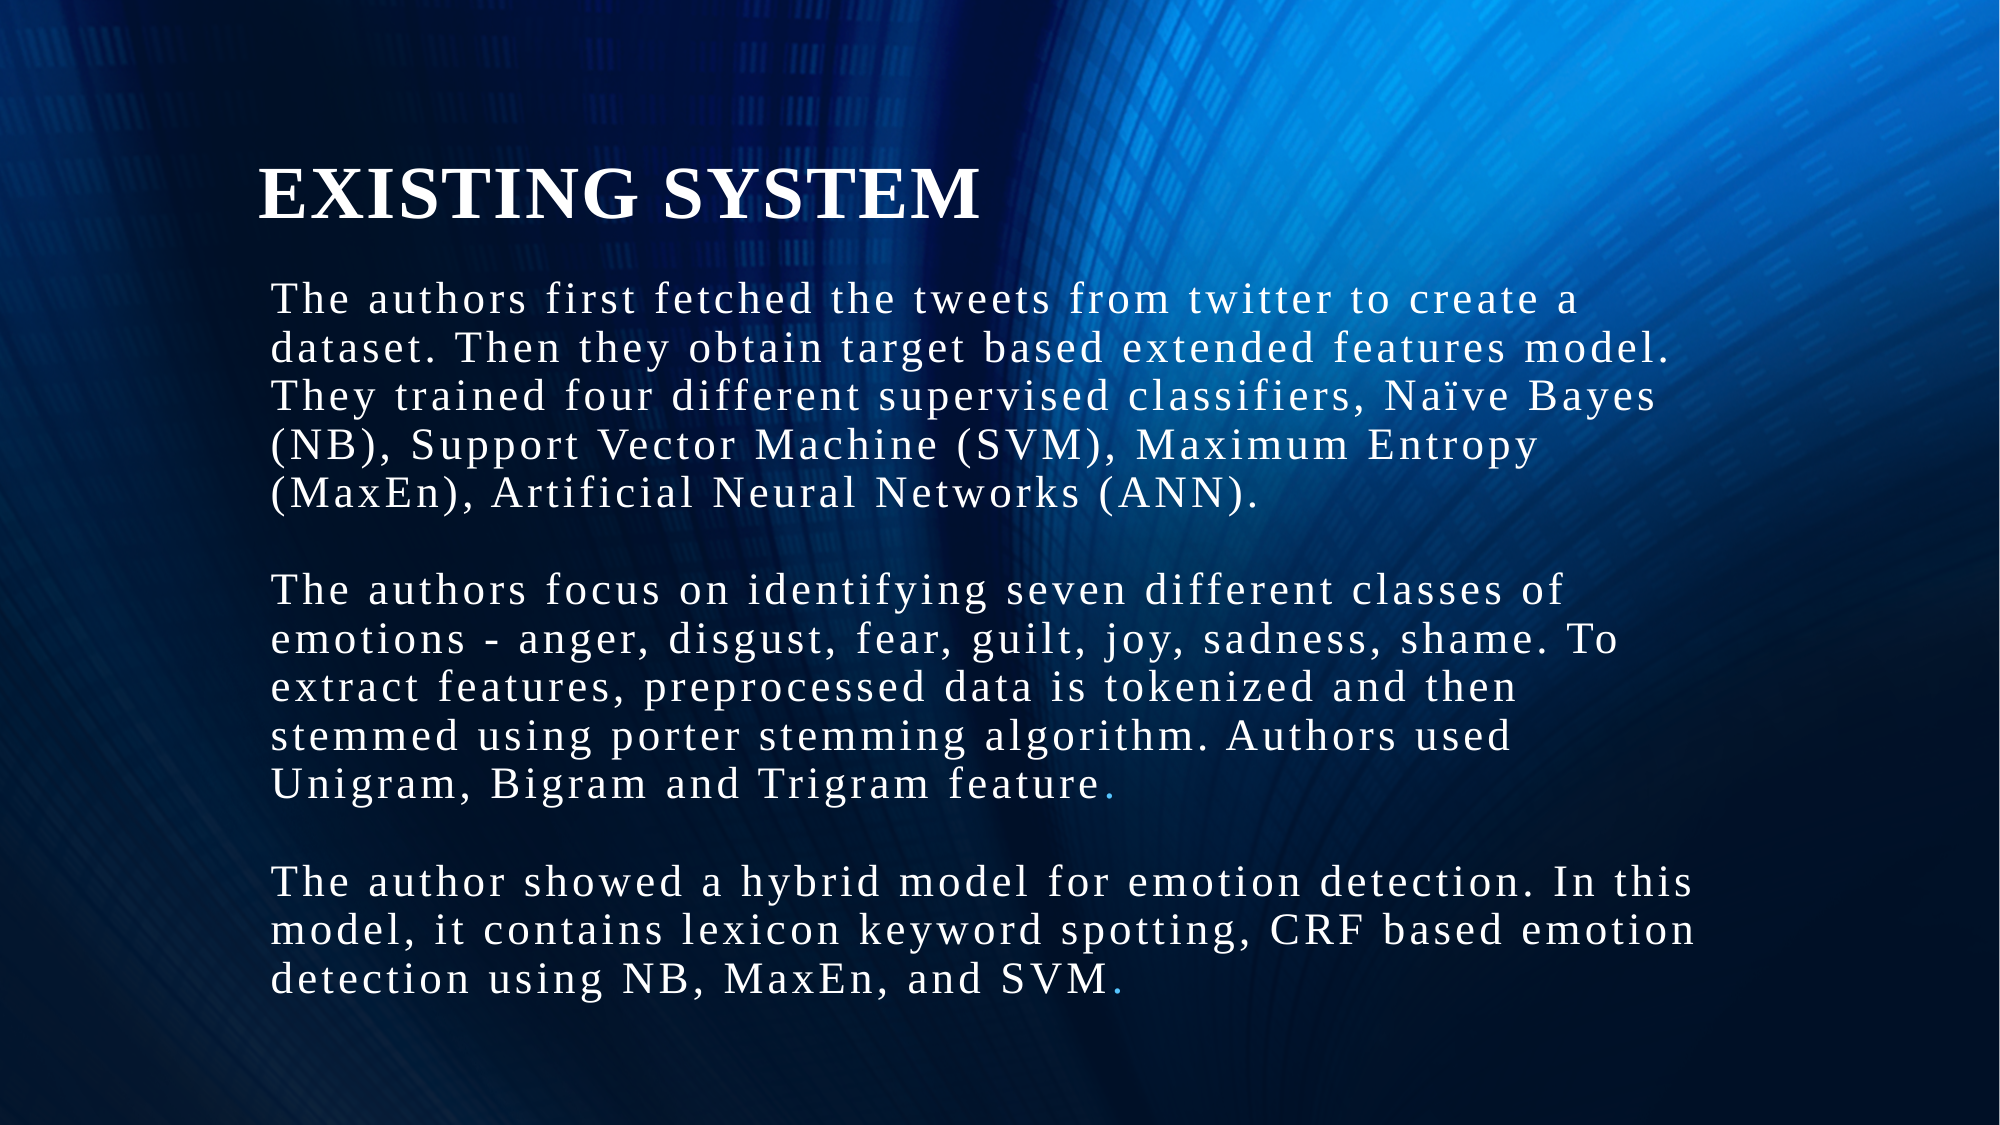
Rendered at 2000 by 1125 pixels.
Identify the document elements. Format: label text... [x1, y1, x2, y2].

list The authors first fetched the tweets from twitter to create a dataset. Then they obtain target based extended features model. They trained four different supervised classifiers, Naïve Bayes (NB), Support Vector Machine (SVM), Maximum Entropy (MaxEn), Artificial Neural Networks (ANN). The authors focus on identifying seven different classes of emotions - anger, disgust, fear, guilt, joy, sadness, shame. To extract features, preprocessed data is tokenized and then stemmed using porter stemming algorithm. Authors used Unigram, Bigram and Trigram feature. The author showed a hybrid model for emotion detection. In this model, it contains lexicon keyword spotting, CRF based emotion detection using NB, MaxEn, and SVM. [255, 267, 1744, 1012]
picture [0, 0, 2000, 1125]
title EXISTING SYSTEM [243, 113, 1803, 240]
